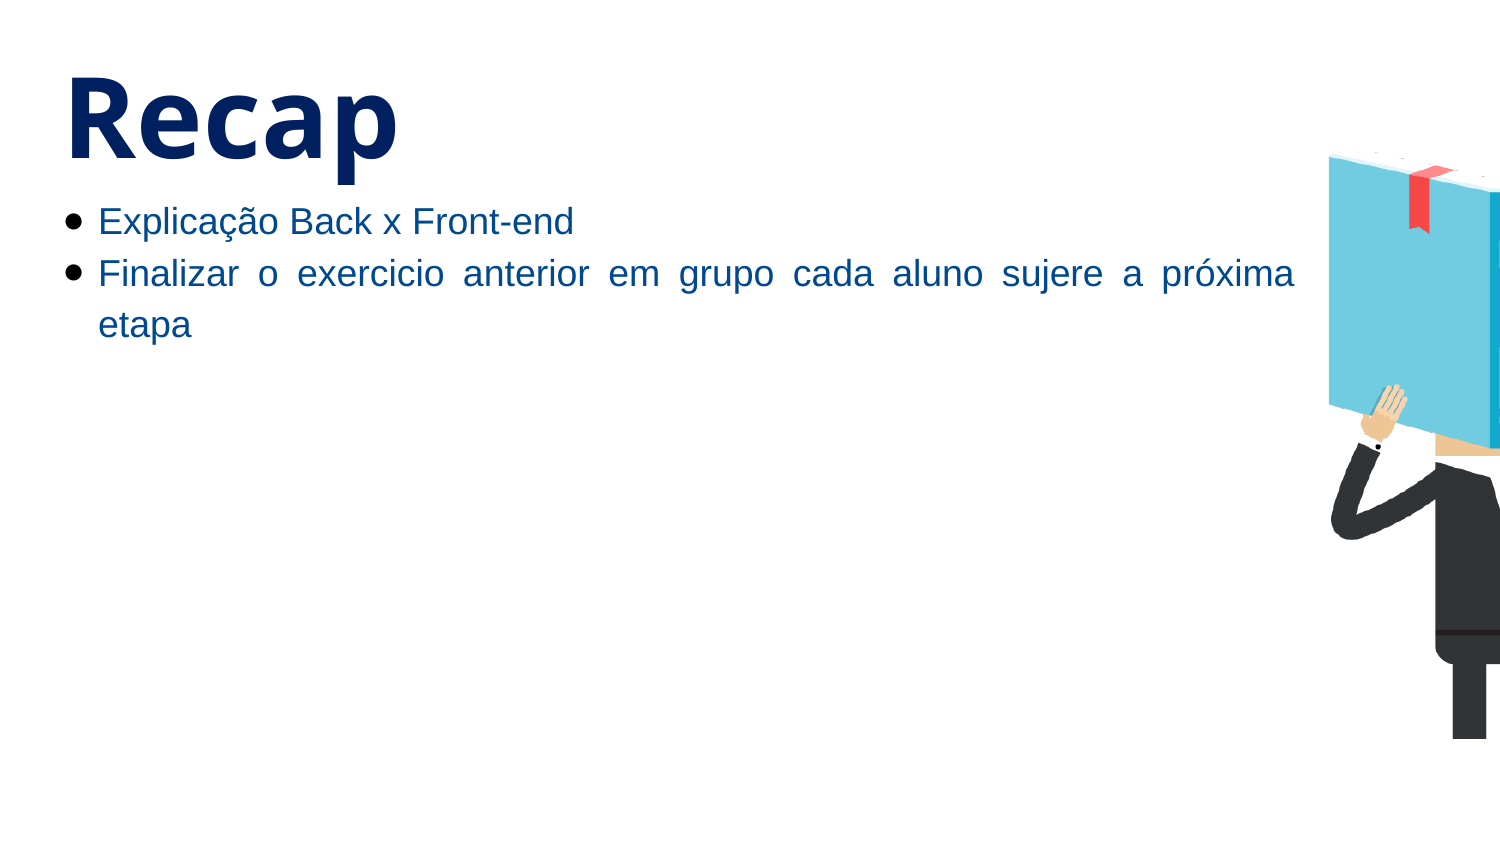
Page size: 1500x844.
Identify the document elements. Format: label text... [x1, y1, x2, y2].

text_box Recap [47, 30, 1275, 179]
text_box Explicação Back x Front-end Finalizar o exercicio anterior em grupo cada aluno sujere a próxima etapa [47, 182, 1310, 767]
picture [1328, 147, 1500, 739]
